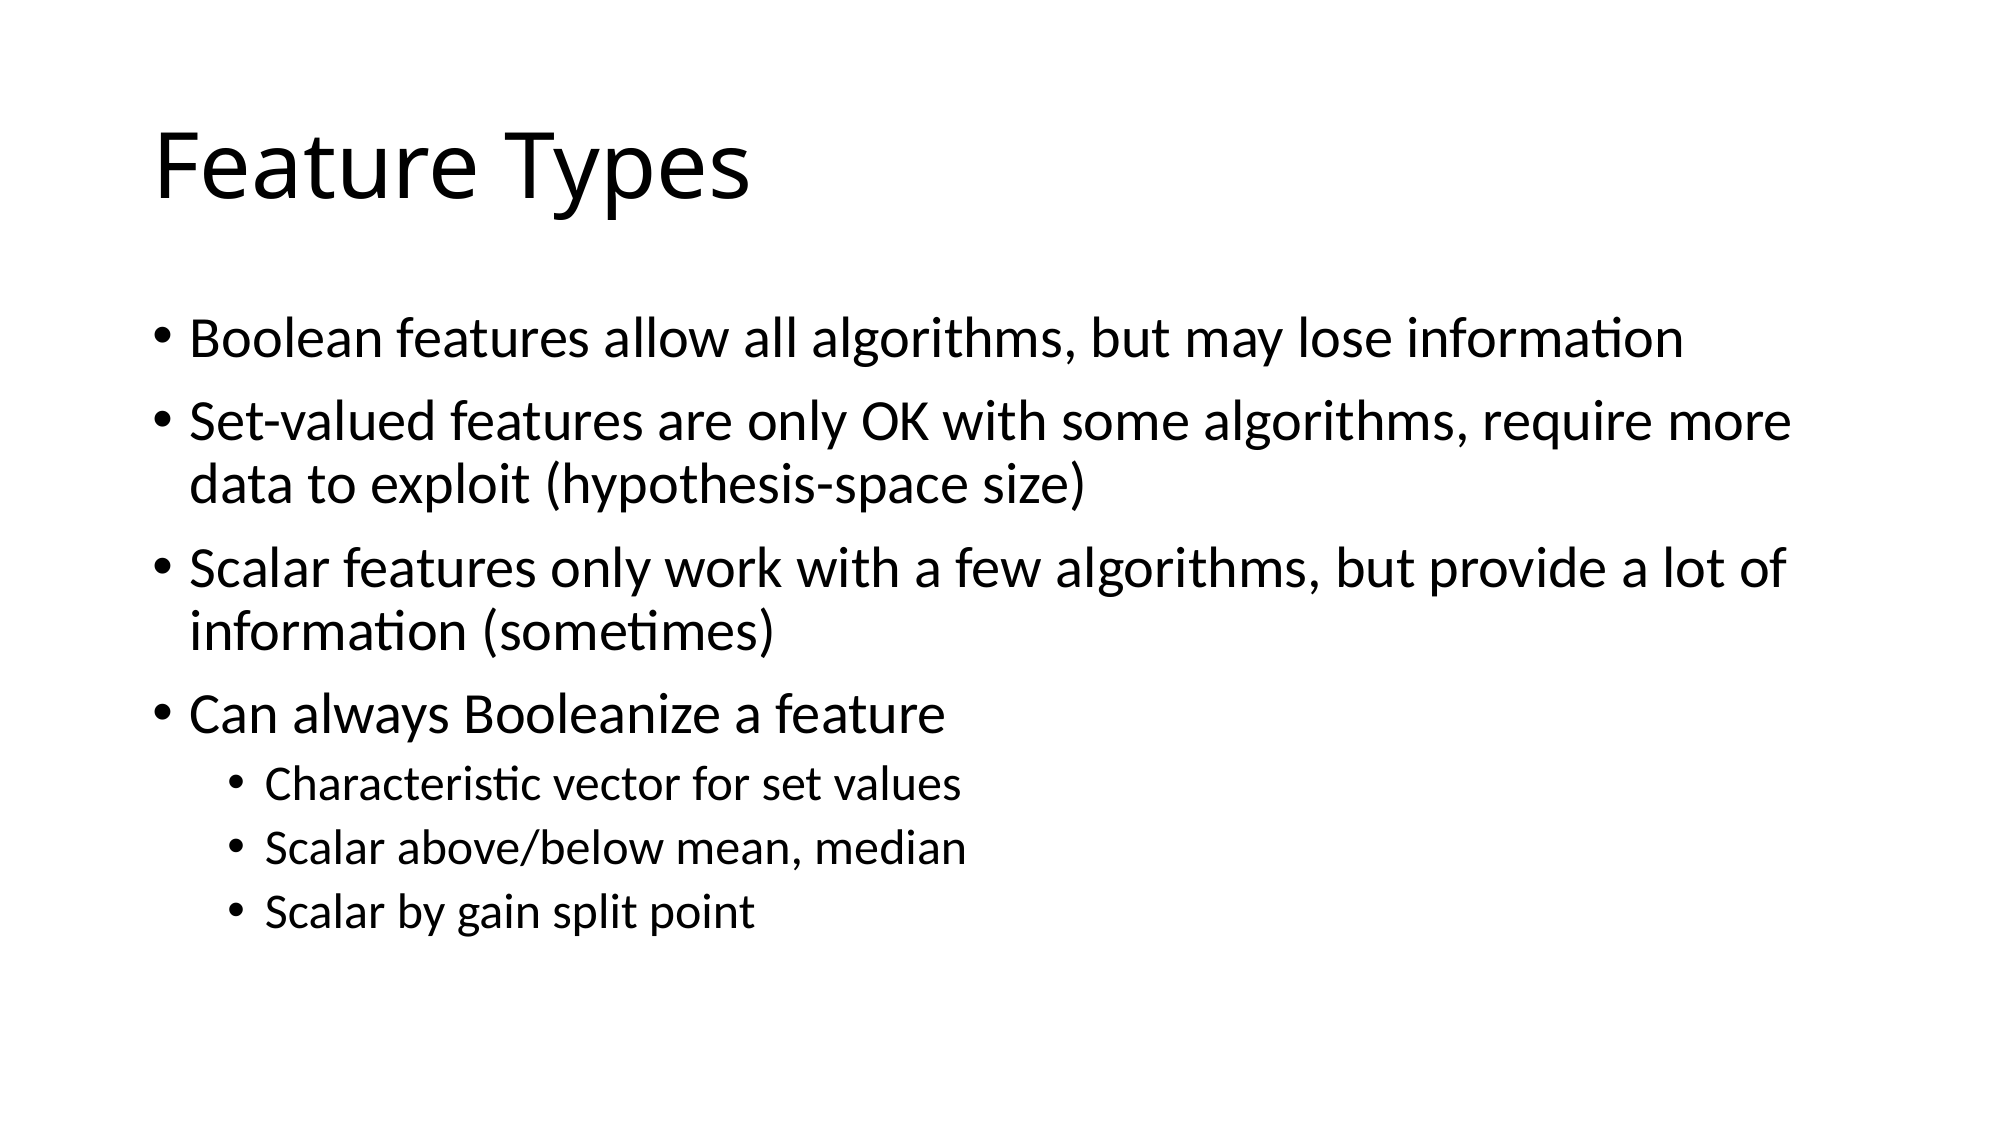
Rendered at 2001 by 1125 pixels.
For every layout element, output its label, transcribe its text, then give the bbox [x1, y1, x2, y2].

list Boolean features allow all algorithms, but may lose information Set-valued features are only OK with some algorithms, require more data to exploit (hypothesis-space size) Scalar features only work with a few algorithms, but provide a lot of information (sometimes) Can always Booleanize a feature Characteristic vector for set values Scalar above/below mean, median Scalar by gain split point [137, 299, 1863, 1014]
title Feature Types [137, 59, 1863, 278]
